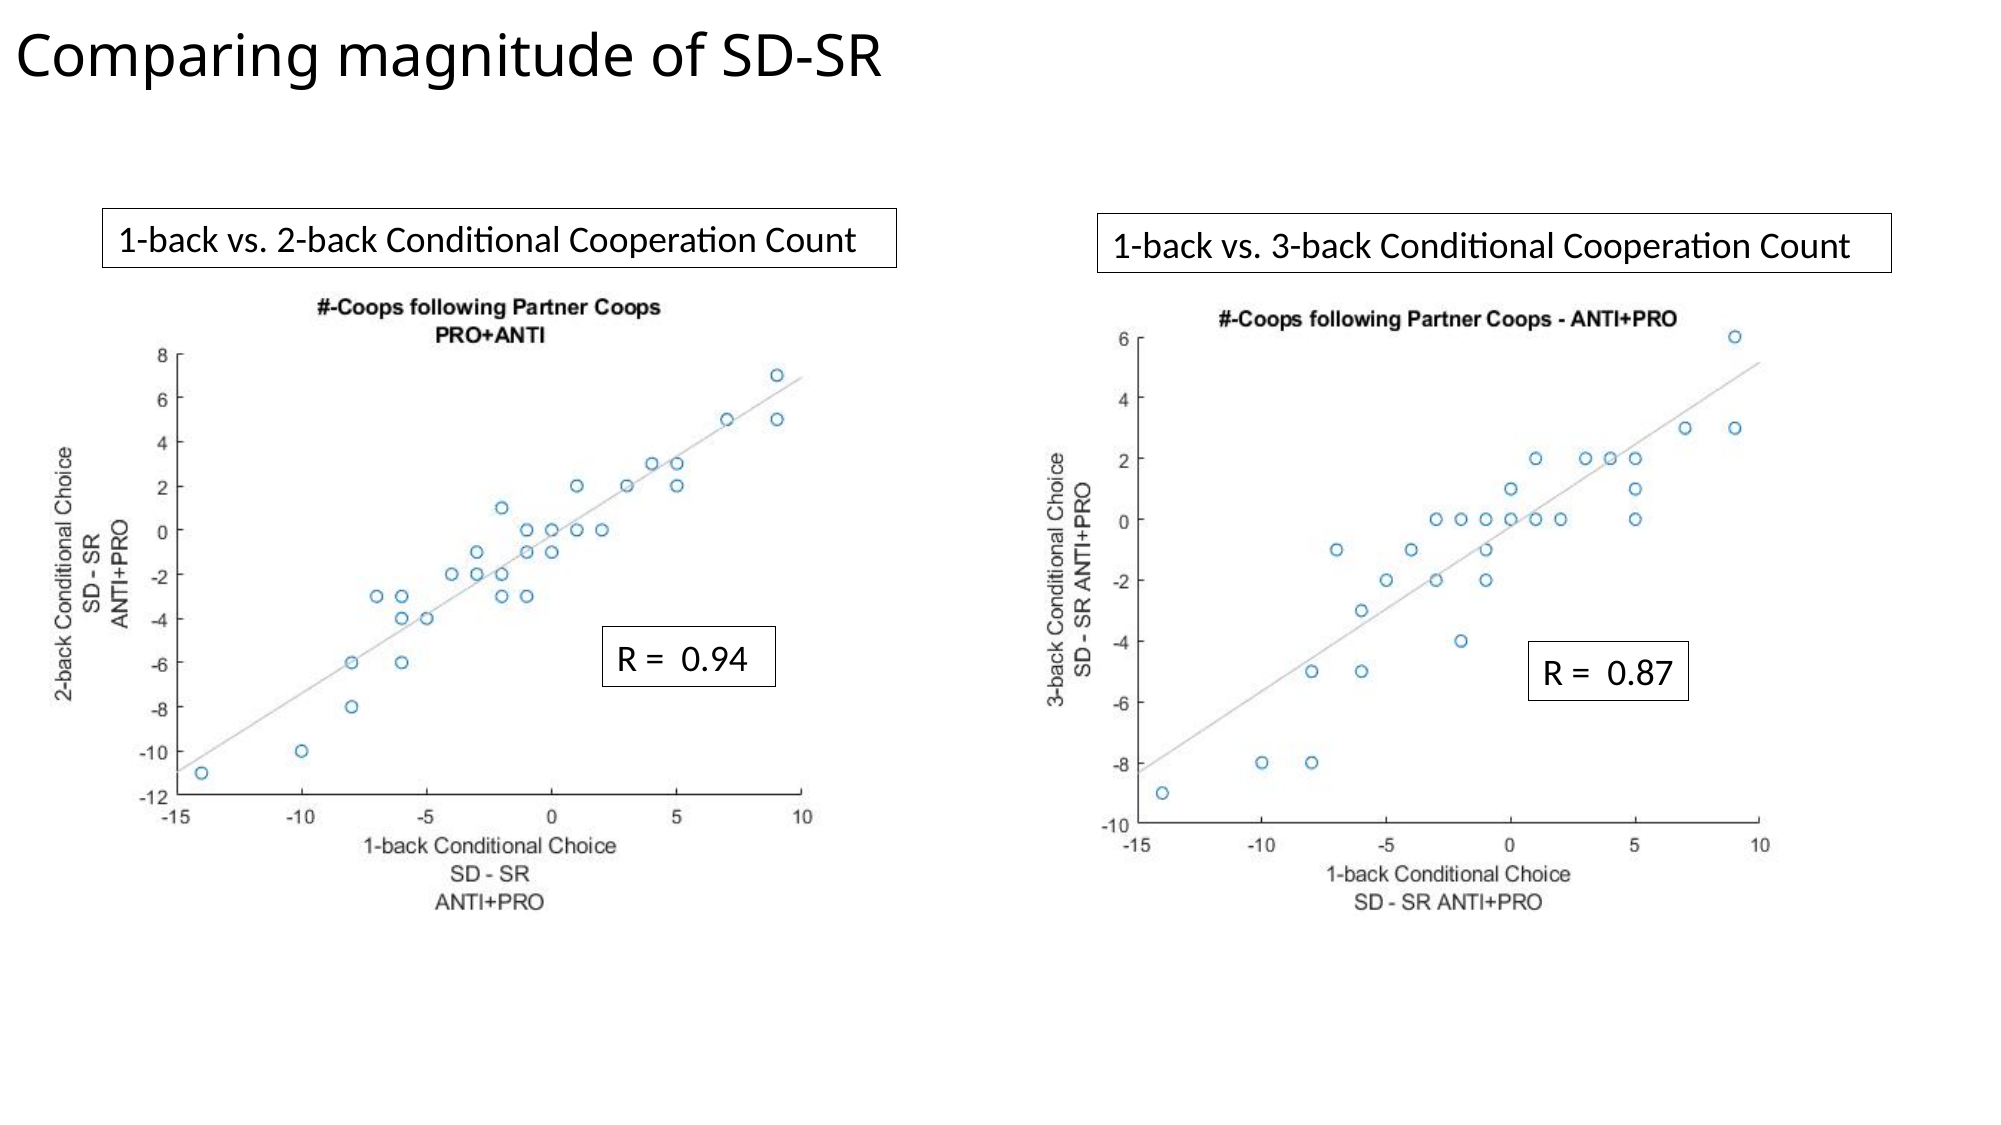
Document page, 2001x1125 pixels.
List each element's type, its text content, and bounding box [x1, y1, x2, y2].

text_box 1-back vs. 3-back Conditional Cooperation Count [1097, 213, 1892, 273]
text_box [48, 291, 881, 916]
title Comparing magnitude of SD-SR [0, 0, 1975, 115]
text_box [1033, 291, 1836, 916]
text_box 1-back vs. 2-back Conditional Cooperation Count [102, 208, 897, 268]
